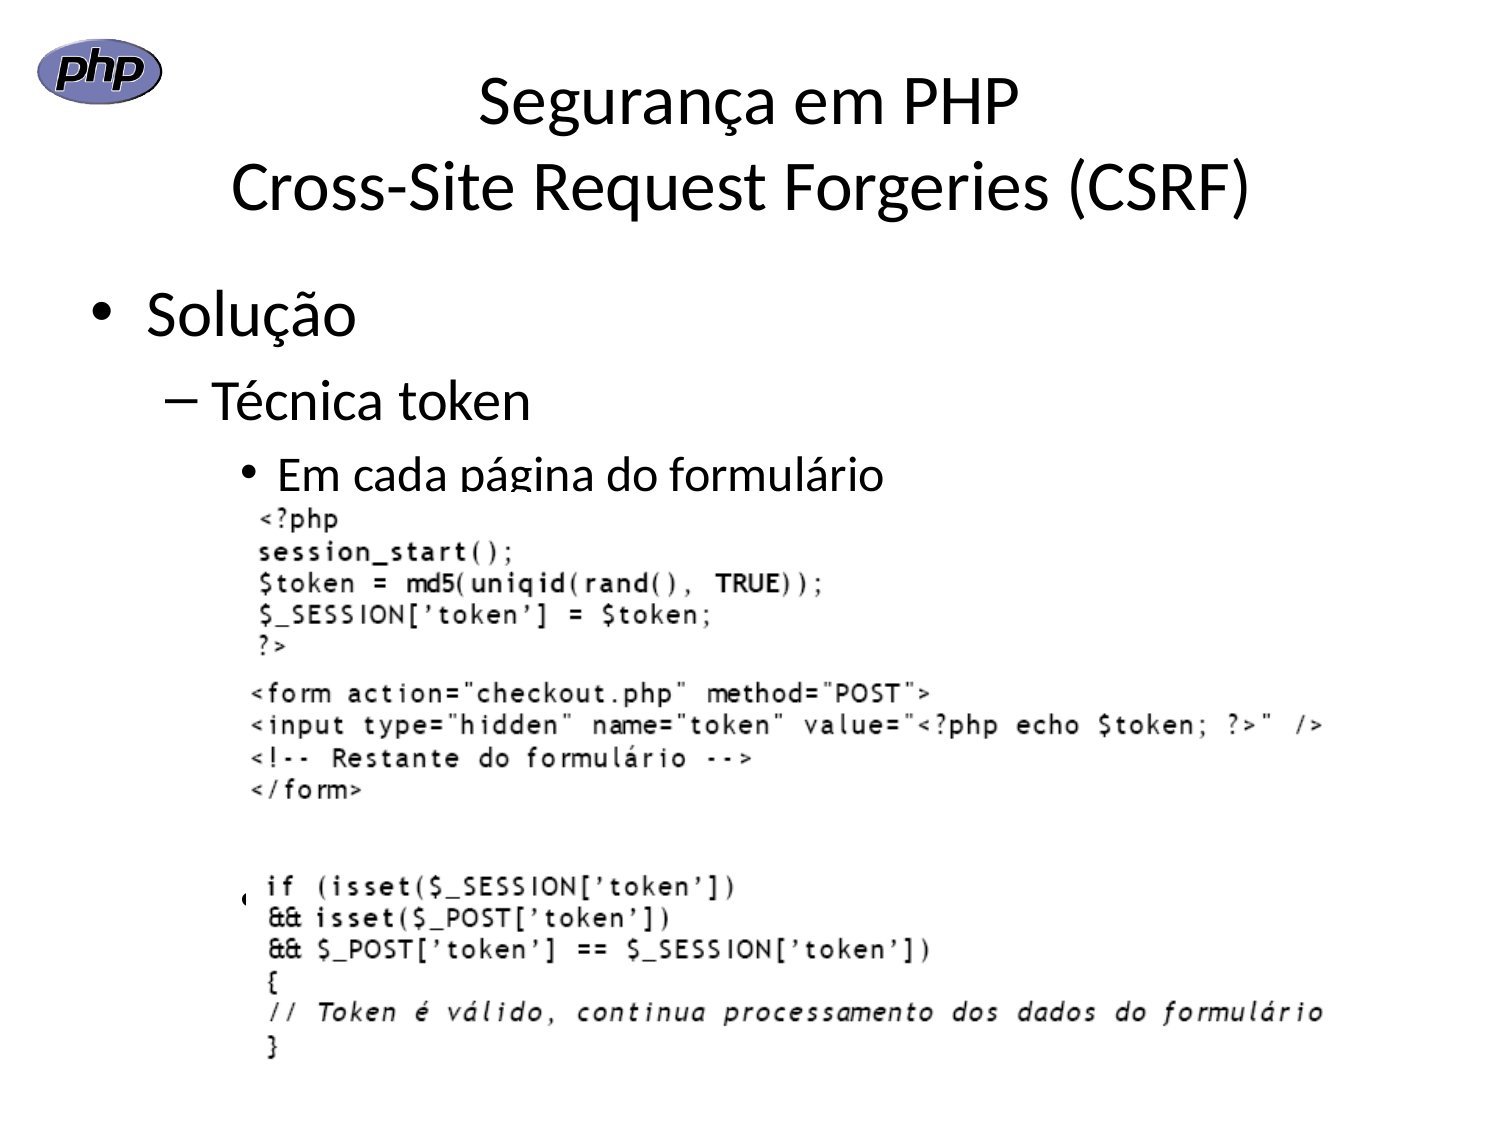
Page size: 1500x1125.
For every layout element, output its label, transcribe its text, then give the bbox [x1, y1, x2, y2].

picture [245, 855, 1337, 1078]
picture [234, 491, 849, 657]
picture [34, 23, 165, 120]
list Solução Técnica token Em cada página do formulário Em checkout.php [75, 262, 1425, 1005]
title Segurança em PHP Cross-Site Request Forgeries (CSRF) [75, 45, 1425, 233]
picture [222, 679, 1331, 818]
